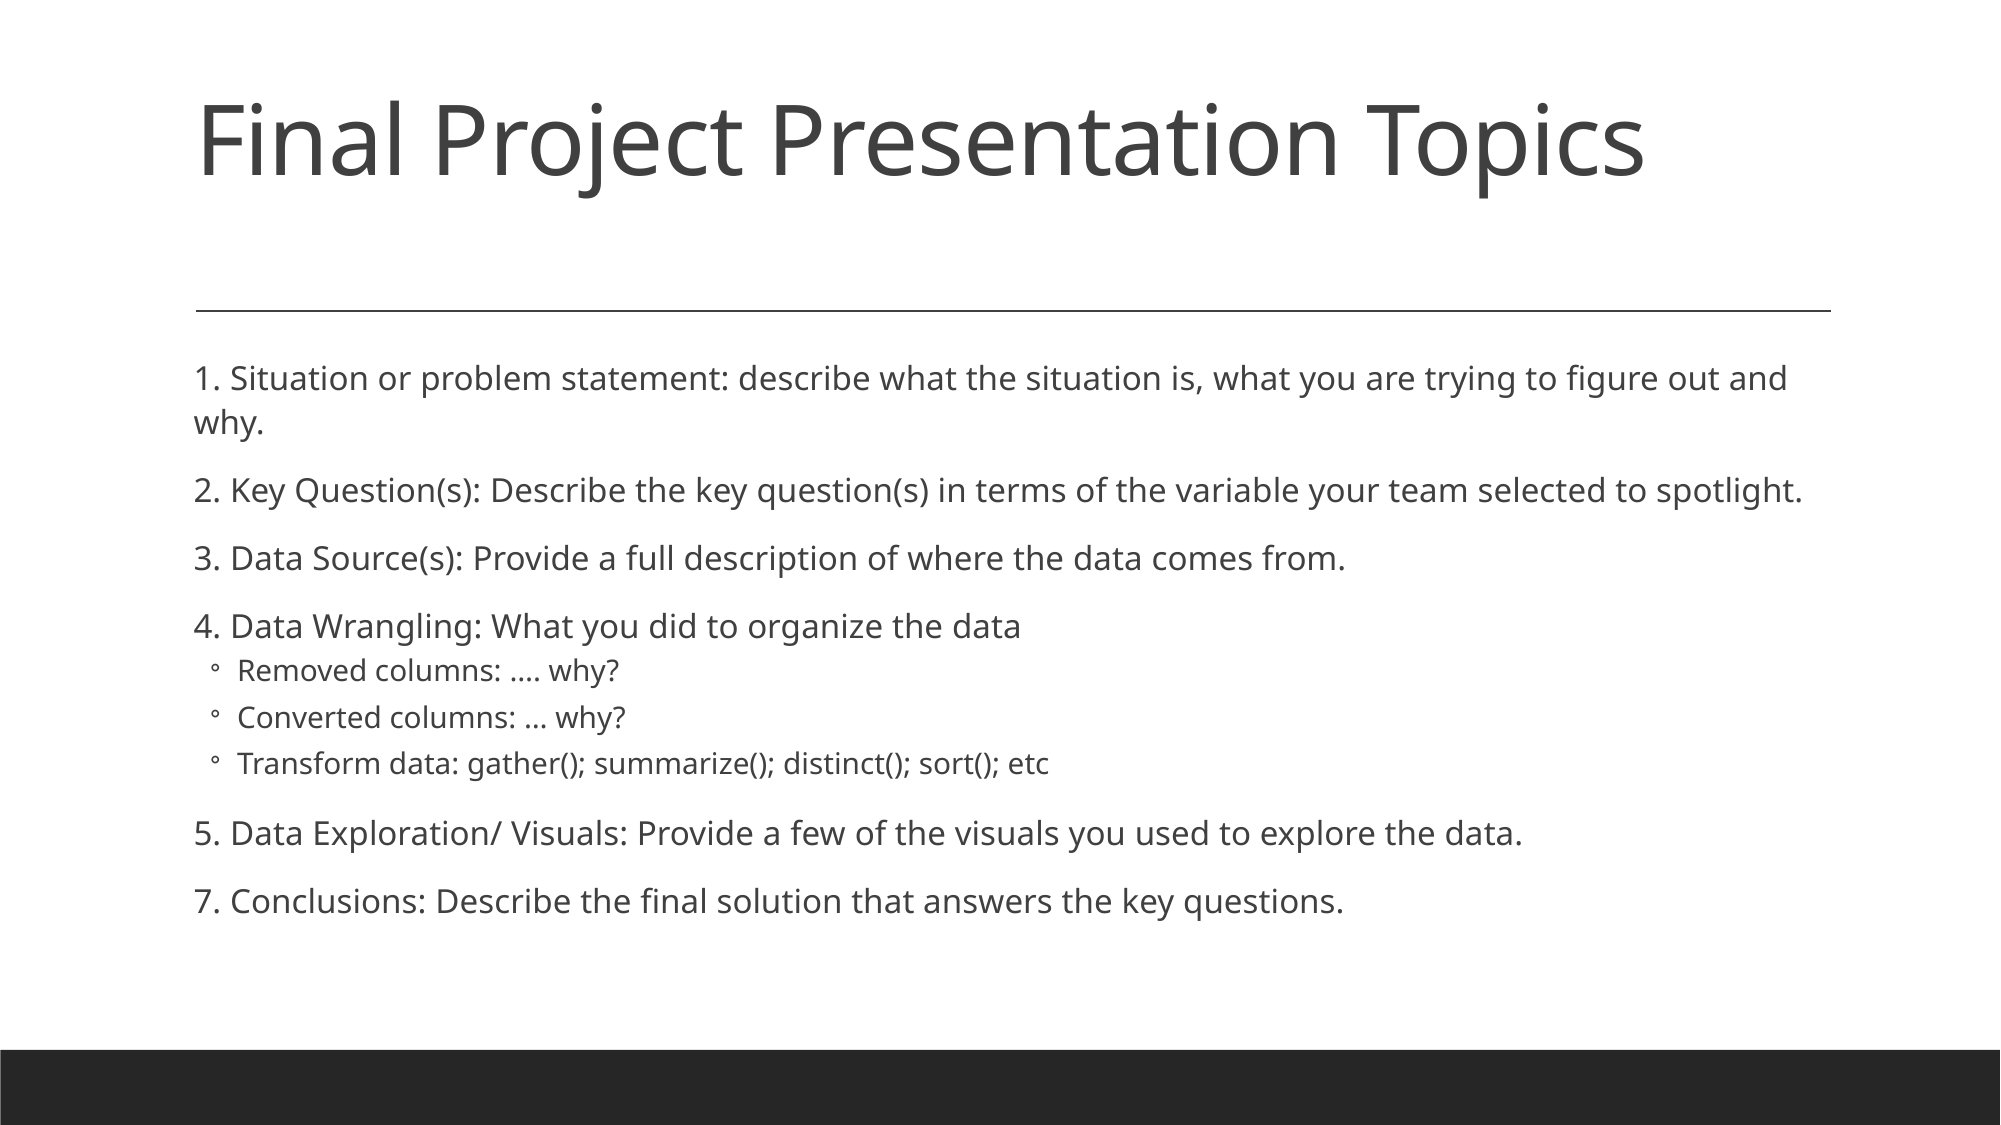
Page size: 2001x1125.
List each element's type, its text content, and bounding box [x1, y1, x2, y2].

title Final Project Presentation Topics [180, 47, 1830, 205]
list 1. Situation or problem statement: describe what the situation is, what you are trying to figure out and why. 2. Key Question(s): Describe the key question(s) in terms of the variable your team selected to spotlight. 3. Data Source(s): Provide a full description of where the data comes from. 4. Data Wrangling: What you did to organize the data Removed columns: …. why? Converted columns: … why? Transform data: gather(); summarize(); distinct(); sort(); etc 5. Data Exploration/ Visuals: Provide a few of the visuals you used to explore the data. 7. Conclusions: Describe the final solution that answers the key questions. [180, 345, 1830, 963]
